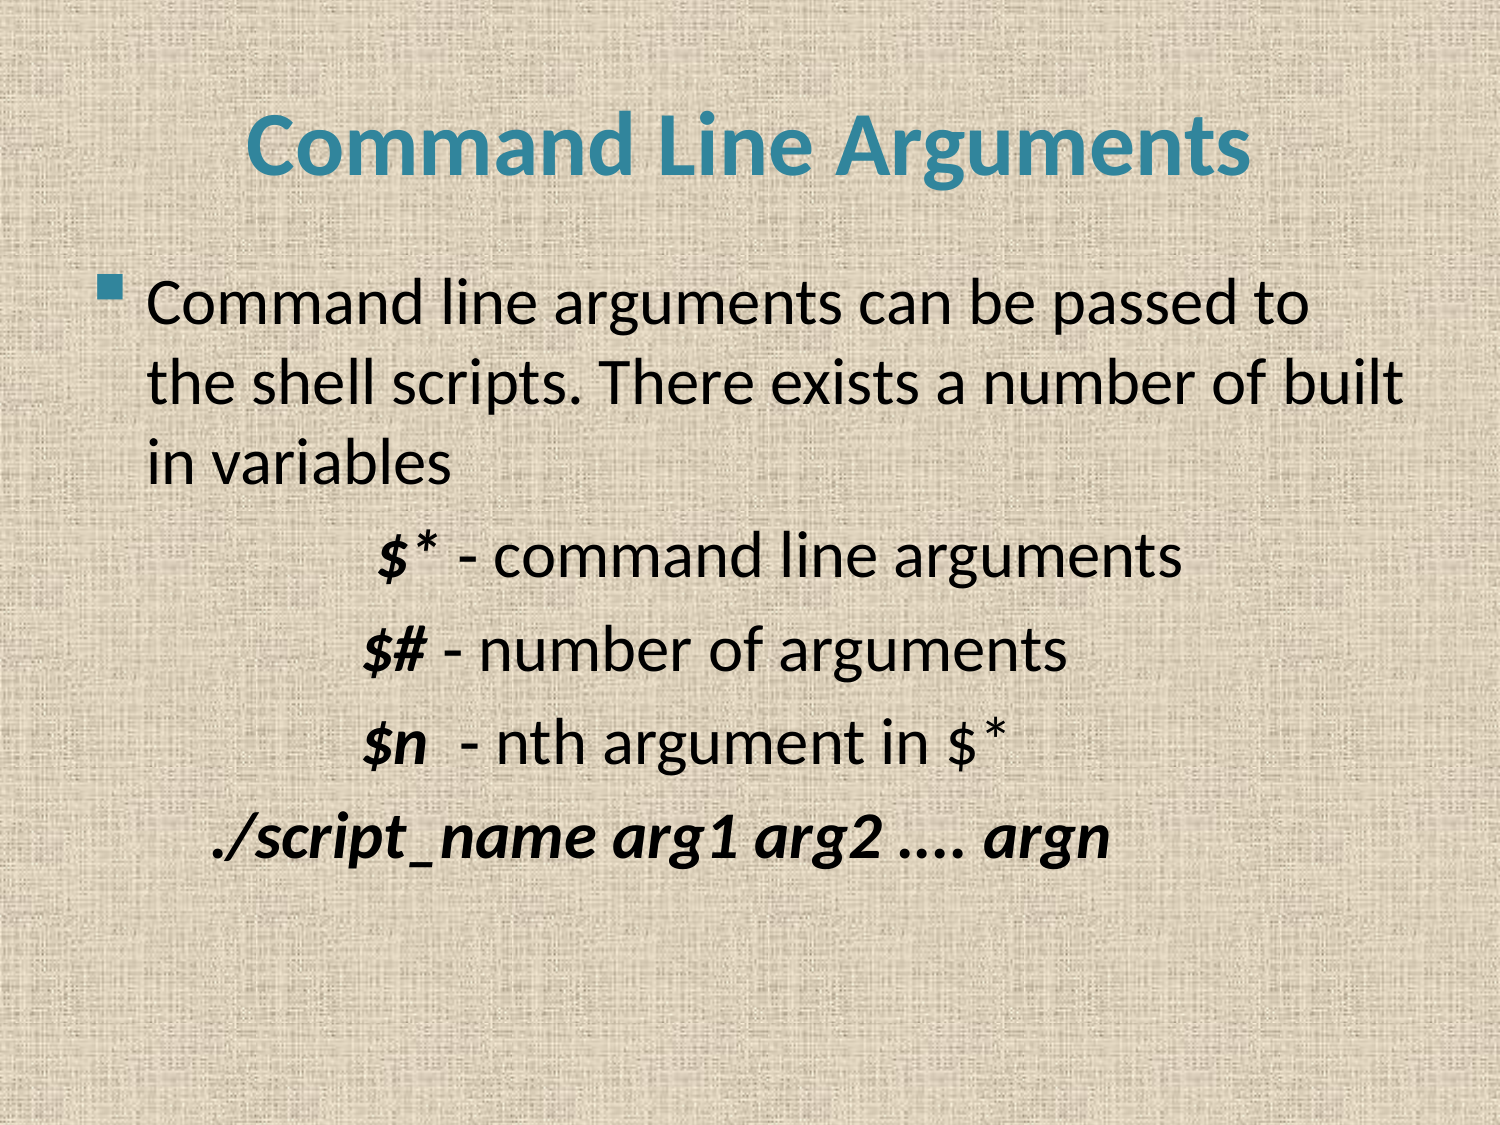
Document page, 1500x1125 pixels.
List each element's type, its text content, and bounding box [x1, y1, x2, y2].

title Command Line Arguments [75, 45, 1425, 233]
picture [0, 0, 1500, 1125]
list Command line arguments can be passed to the shell scripts. There exists a number of built in variables $* ‐ command line arguments $# ‐ number of arguments $n ‐ nth argument in $* ./script_name arg1 arg2 .... argn [75, 249, 1425, 1005]
